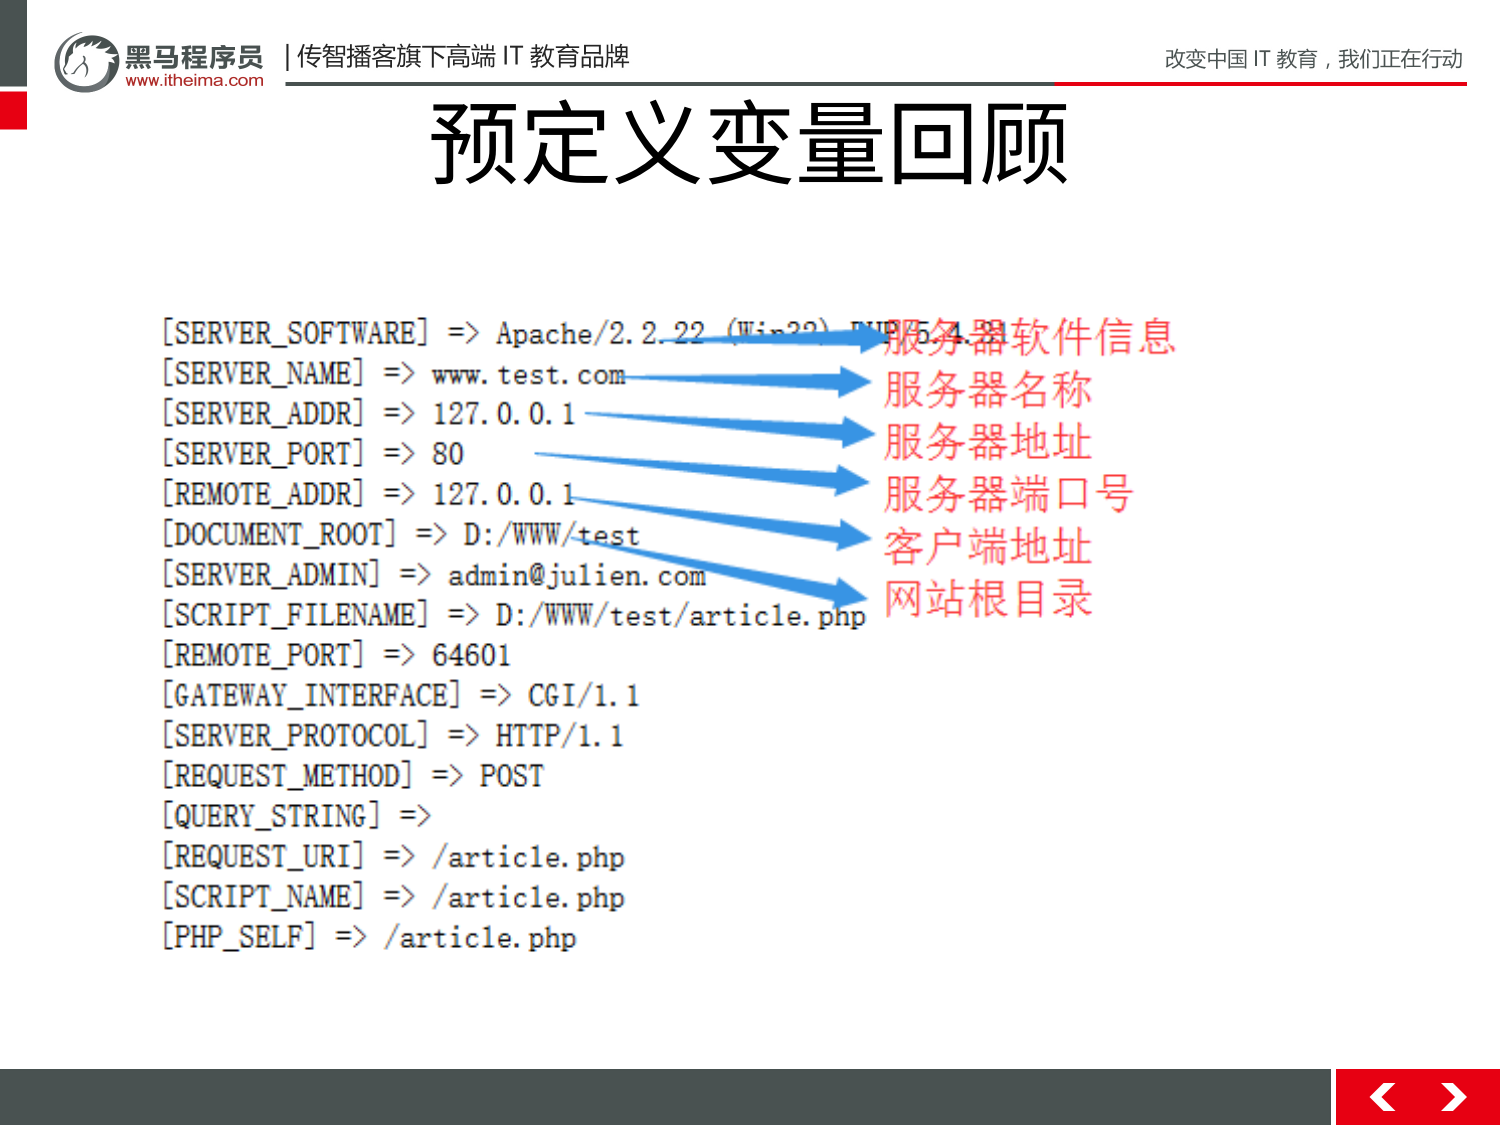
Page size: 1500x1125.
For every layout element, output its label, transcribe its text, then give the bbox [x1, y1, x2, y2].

title 预定义变量回顾 [75, 78, 1425, 266]
picture [0, 0, 1500, 1125]
